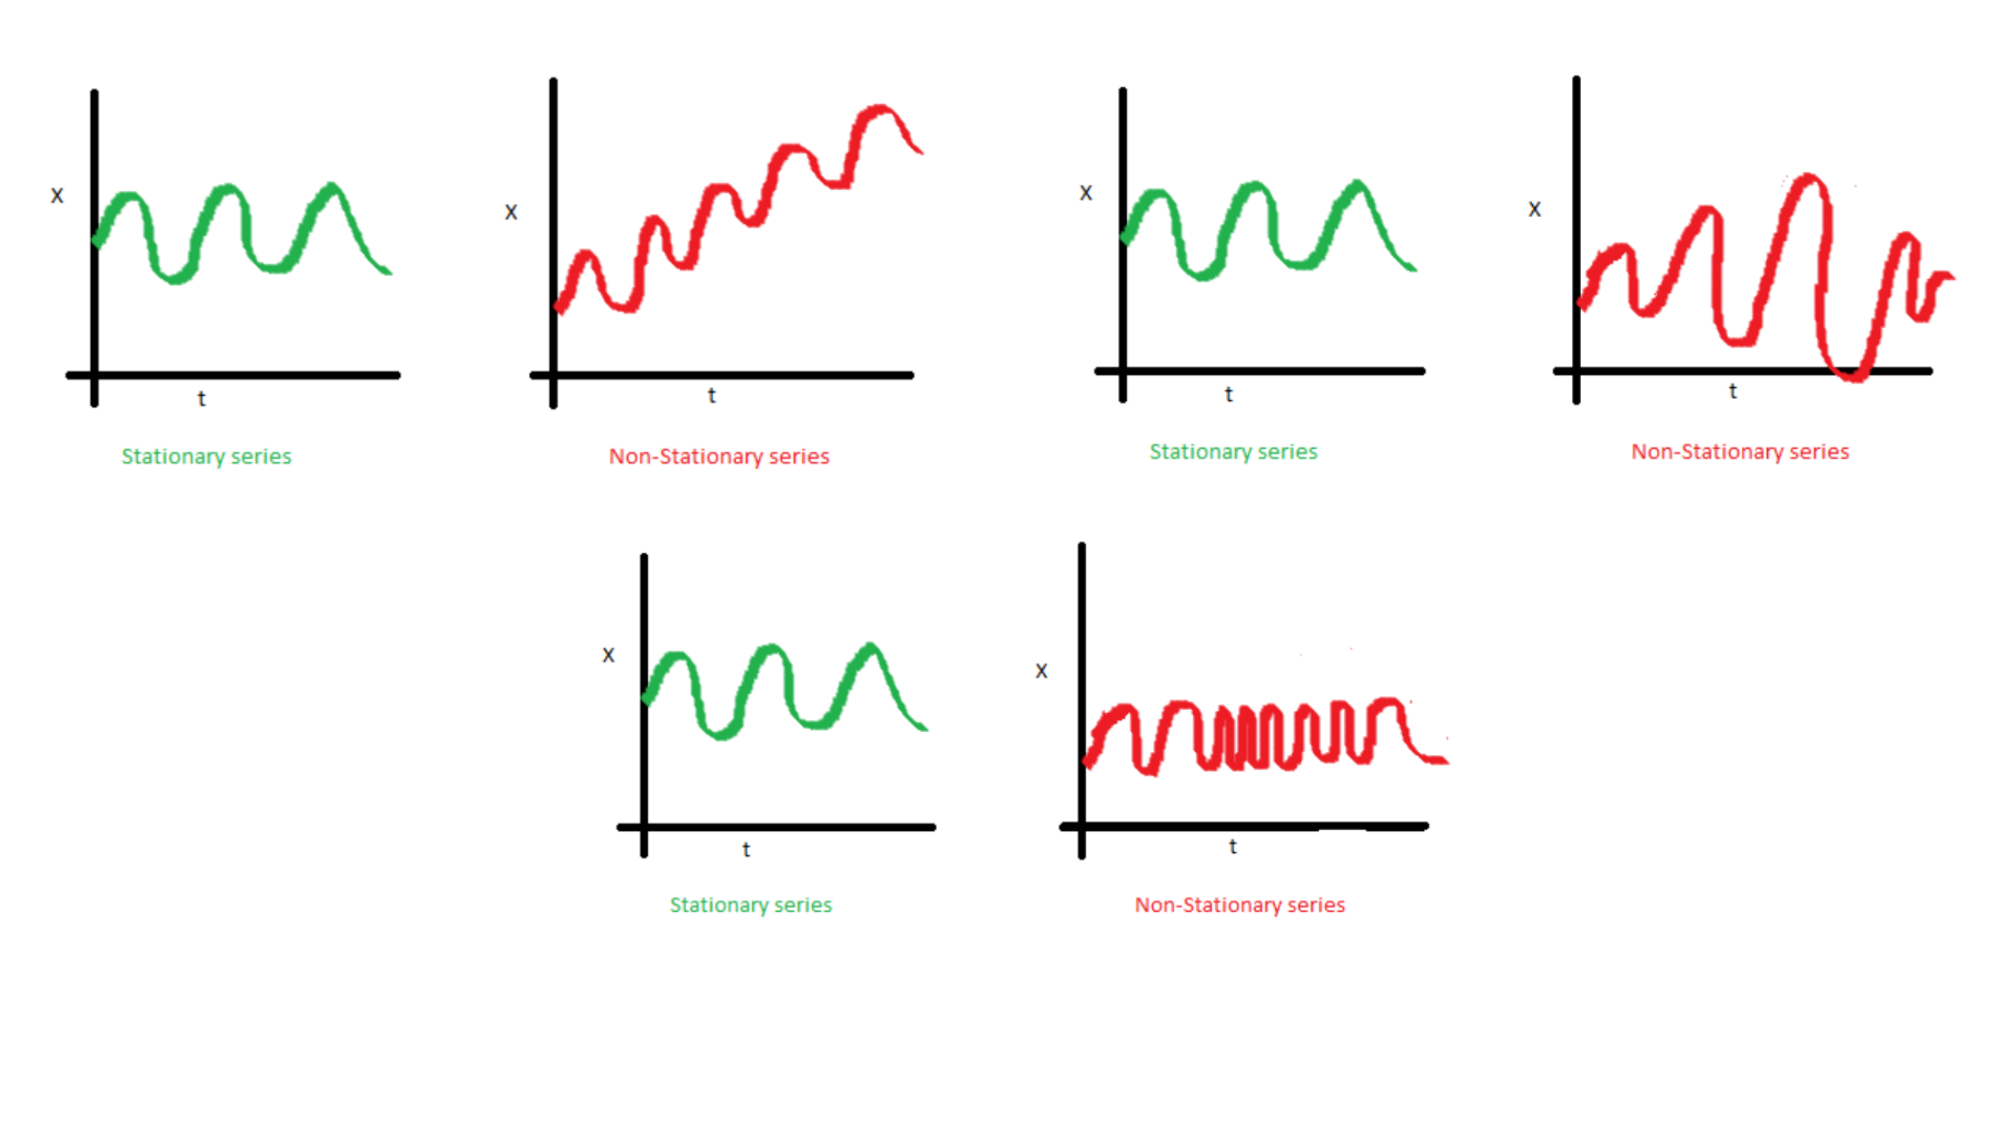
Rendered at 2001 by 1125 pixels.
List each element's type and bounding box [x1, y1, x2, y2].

picture [562, 532, 1488, 931]
picture [37, 50, 944, 472]
picture [1052, 50, 2000, 472]
